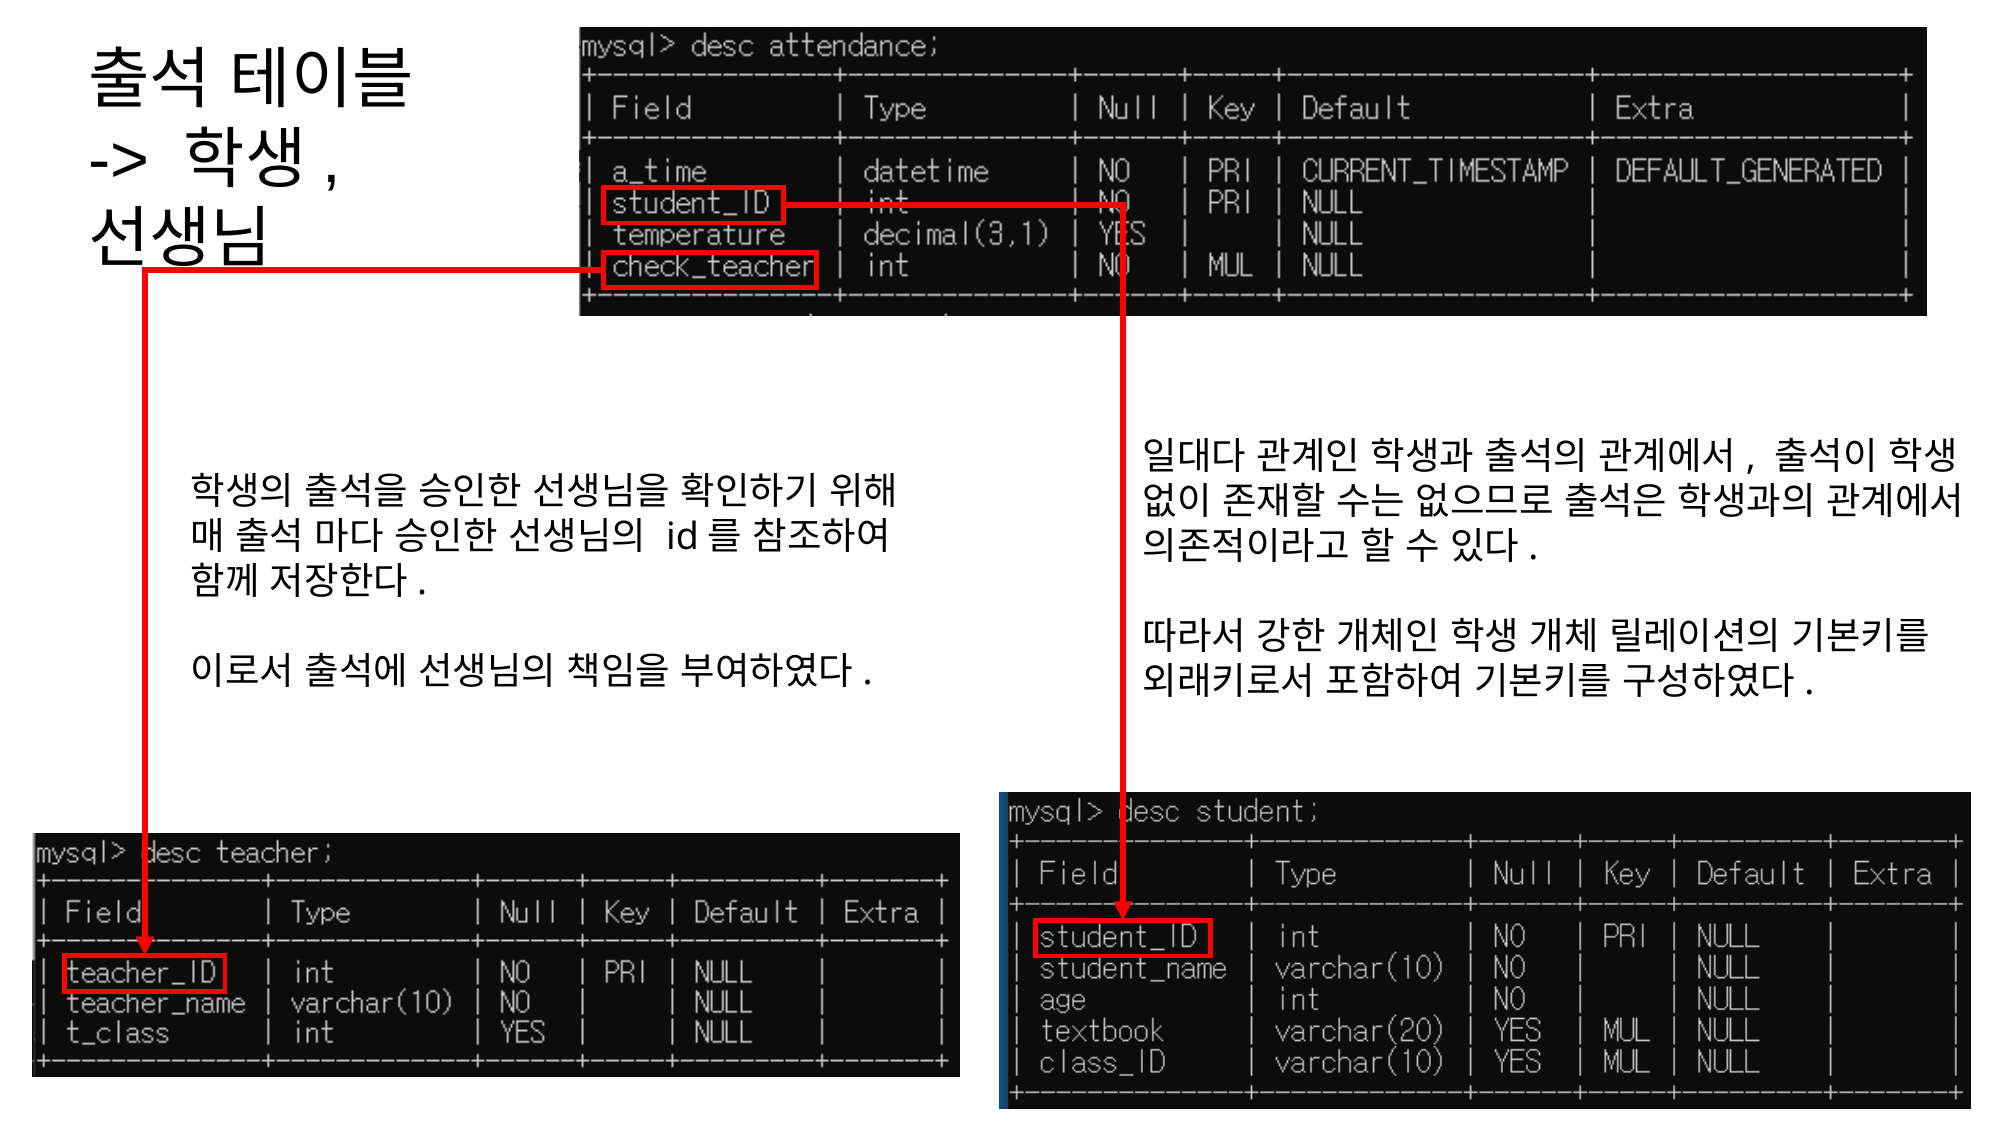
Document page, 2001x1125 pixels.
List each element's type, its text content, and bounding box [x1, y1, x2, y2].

text_box 출석 테이블 -> 학생, 선생님 [73, 27, 575, 283]
picture [32, 833, 960, 1077]
picture [999, 792, 1971, 1109]
picture [579, 27, 1927, 316]
text_box 일대다 관계인 학생과 출석의 관계에서, 출석이 학생 없이 존재할 수는 없으므로 출석은 학생과의 관계에서 의존적이라고 할 수 있다. 따라서 강한 개체인 학생 개체 릴레이션의 기본키를 외래키로서 포함하여 기본키를 구성하였다. [1128, 424, 1989, 710]
text_box 학생의 출석을 승인한 선생님을 확인하기 위해 매 출석 마다 승인한 선생님의 id를 참조하여 함께 저장한다. 이로서 출석에 선생님의 책임을 부여하였다. [604, 459, 783, 699]
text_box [783, 205, 1123, 921]
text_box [144, 269, 604, 956]
